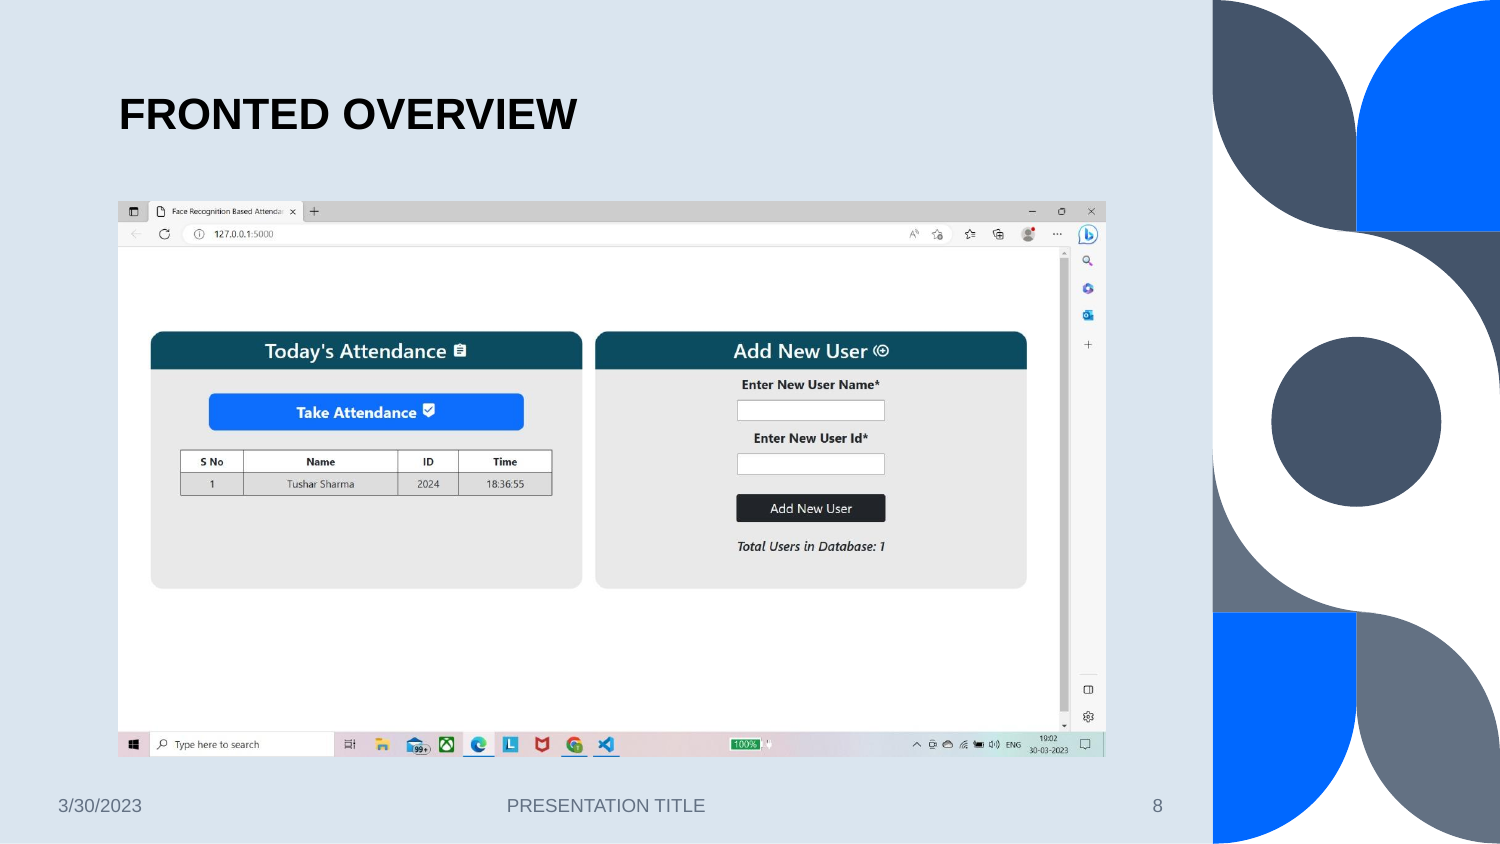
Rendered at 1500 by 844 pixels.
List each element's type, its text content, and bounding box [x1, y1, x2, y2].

slide_number ‹#› [1145, 554, 1169, 844]
text_box FRONTED OVERVIEW [57, 86, 1117, 145]
picture [118, 201, 1106, 758]
text_box 3/30/2023 [52, 787, 235, 822]
text_box PRESENTATION TITLE [358, 787, 854, 822]
